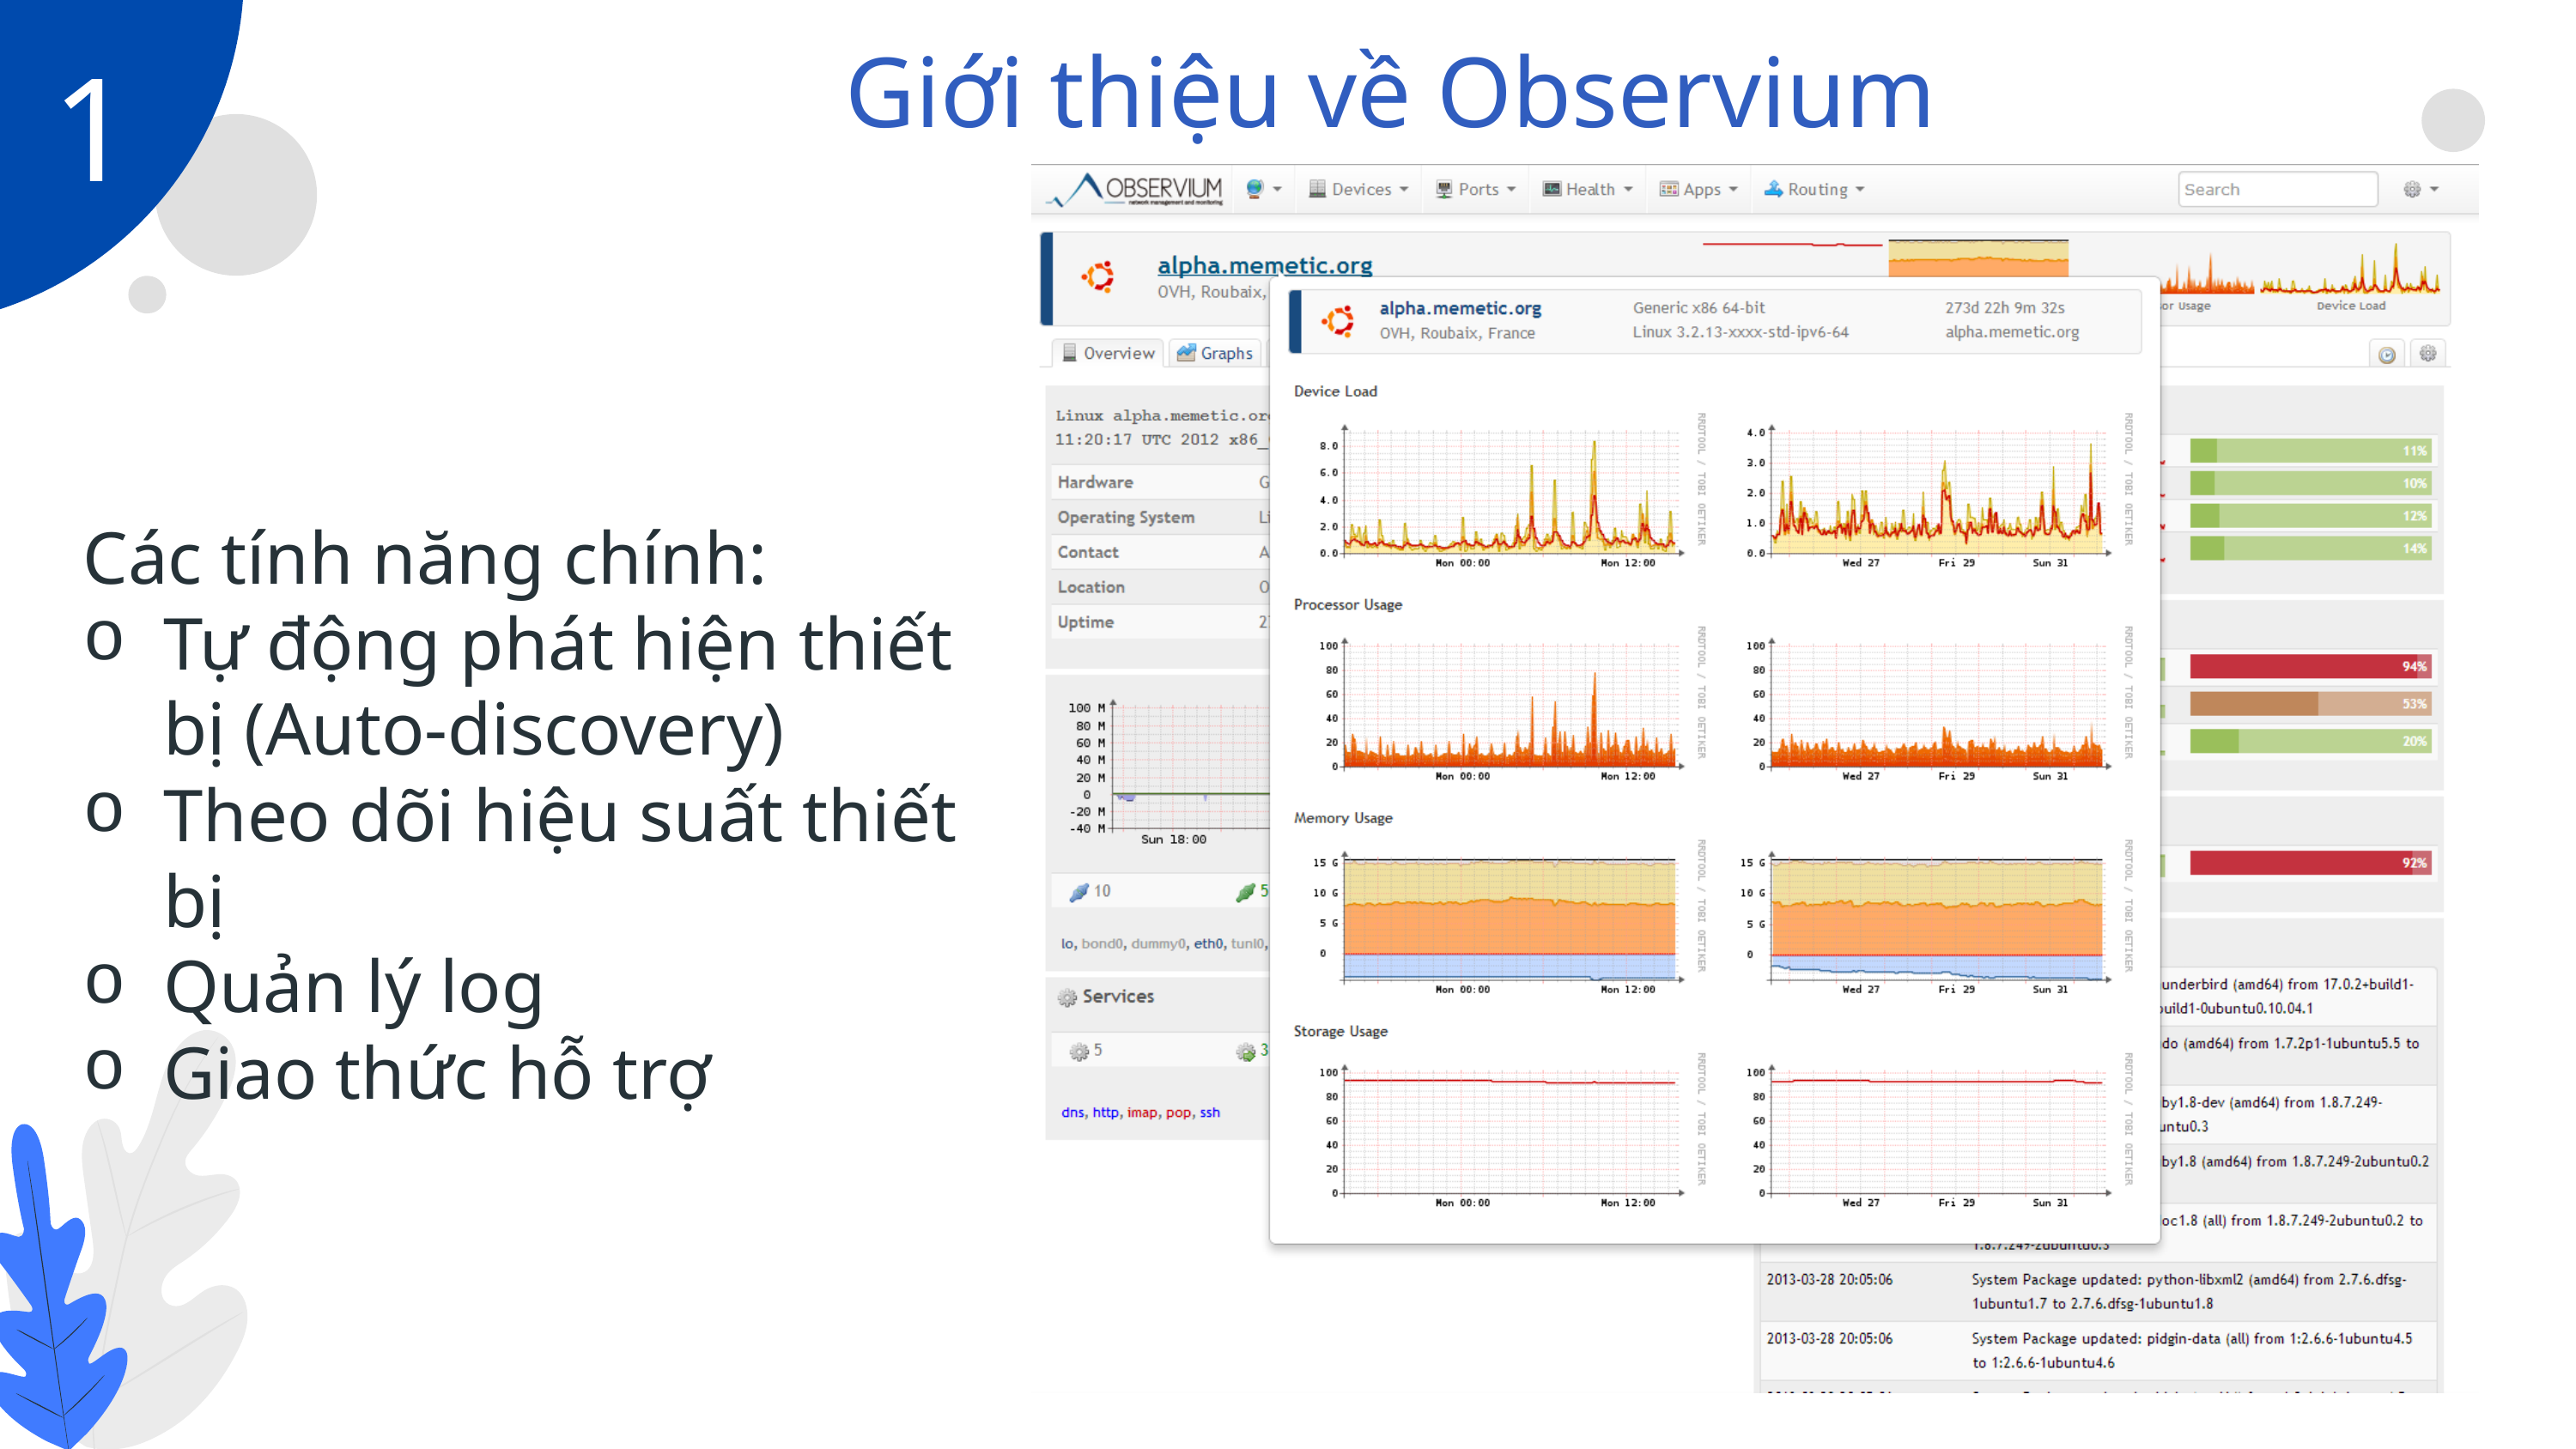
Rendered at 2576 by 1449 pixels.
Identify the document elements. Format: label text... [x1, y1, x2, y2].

text_box Các tính năng chính: Tự động phát hiện thiết bị (Auto-discovery) Theo dõi hiệu suất thiết bị Quản lý log Giao thức hỗ trợ [70, 506, 1015, 1119]
picture [1031, 164, 2479, 1394]
list Giới thiệu về Observium [295, 18, 2423, 150]
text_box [0, 0, 245, 328]
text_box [0, 1029, 249, 1449]
